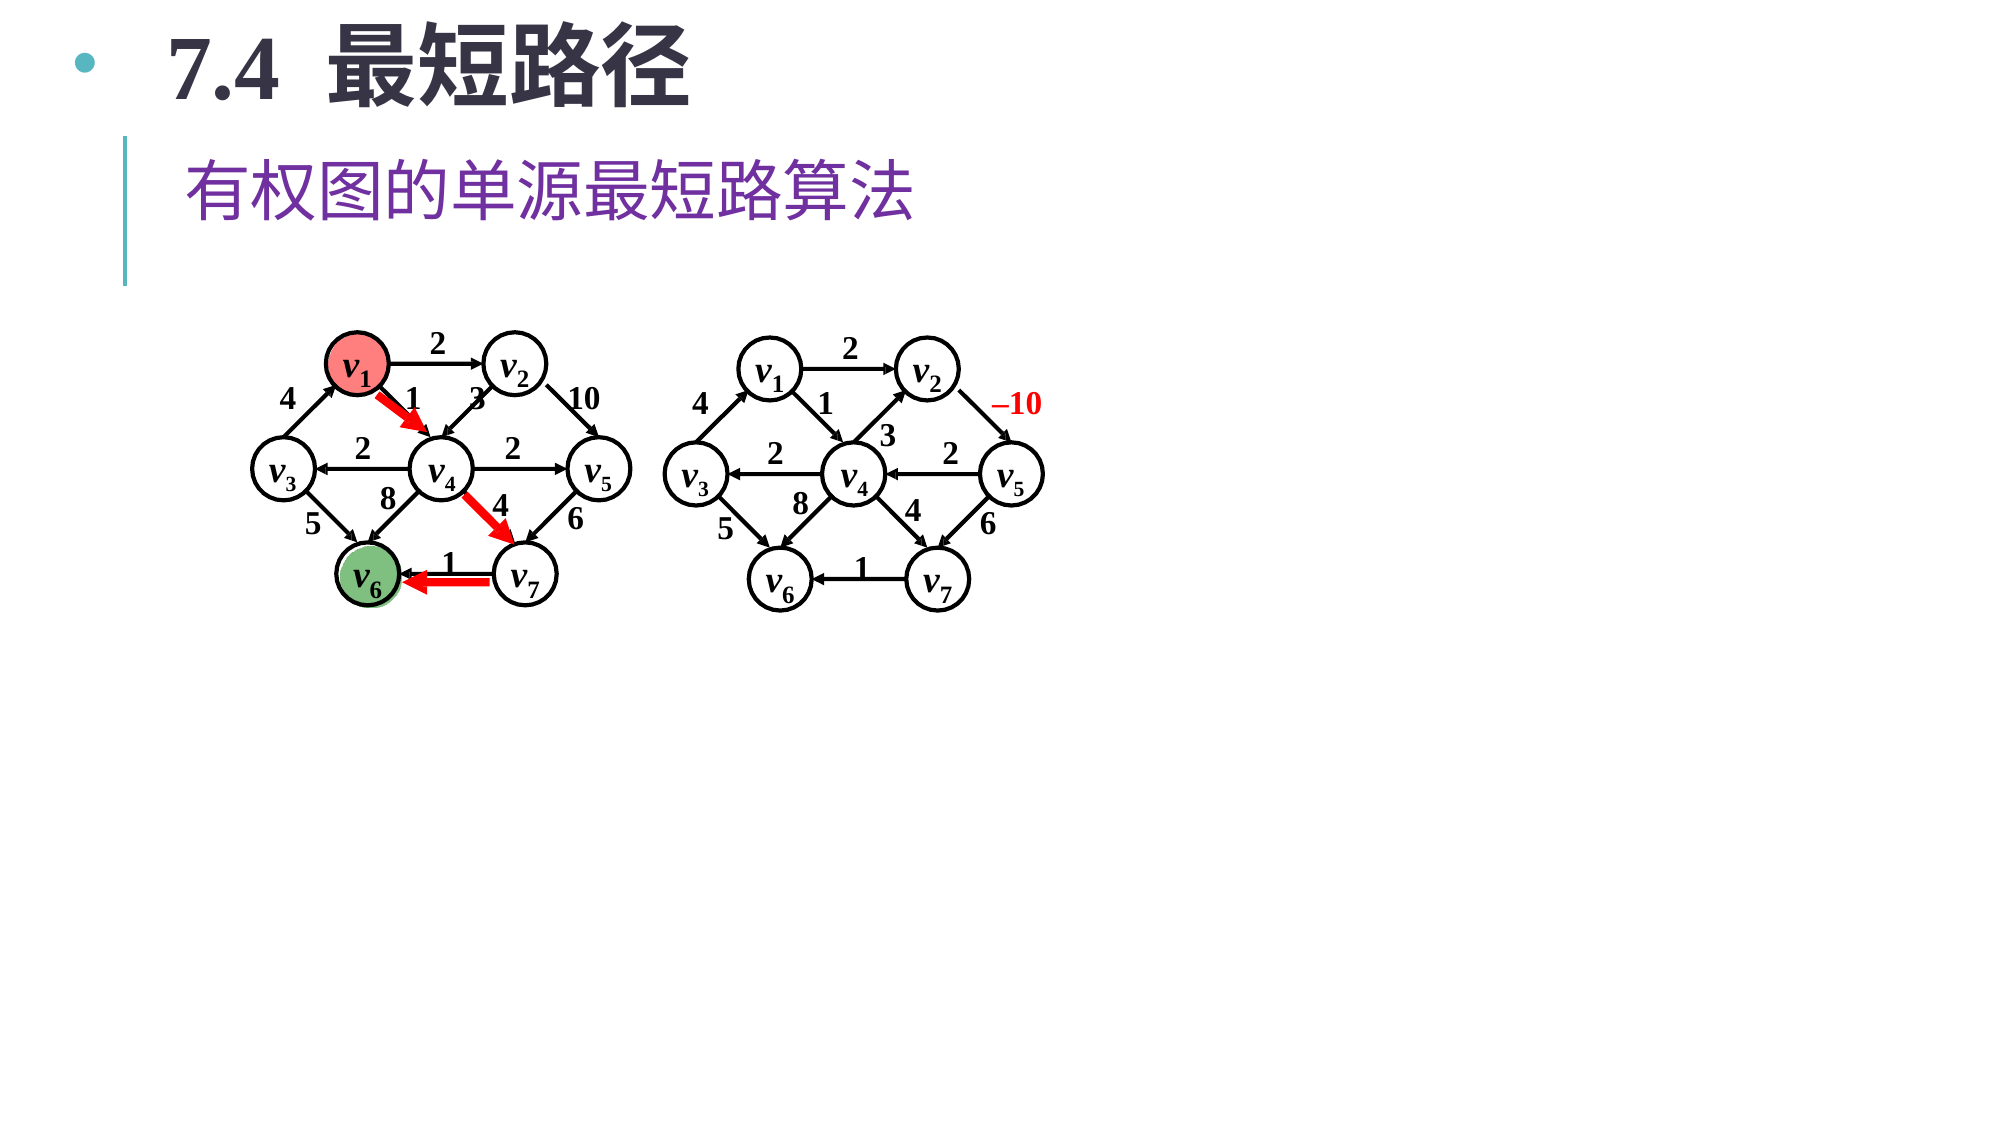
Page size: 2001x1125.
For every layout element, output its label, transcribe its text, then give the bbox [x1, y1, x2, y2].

text_box 5 [302, 499, 324, 541]
text_box 2 [352, 424, 374, 466]
text_box v4 1 [837, 448, 874, 586]
text_box 2 [427, 318, 449, 361]
text_box [399, 488, 422, 515]
text_box [339, 544, 355, 559]
text_box [417, 423, 431, 438]
text_box [252, 437, 315, 495]
text_box [399, 567, 422, 579]
text_box [957, 388, 1012, 443]
text_box [748, 547, 812, 611]
text_box [381, 544, 402, 572]
text_box [937, 505, 977, 548]
text_box [367, 516, 398, 543]
text_box [409, 437, 460, 496]
text_box v [921, 553, 942, 601]
text_box [461, 444, 473, 490]
text_box v [753, 343, 774, 391]
text_box [327, 375, 333, 387]
text_box [664, 442, 728, 501]
text_box 有权图的单源最短路算法 [182, 146, 1242, 229]
text_box 6 [367, 571, 385, 603]
text_box 2 [940, 429, 962, 472]
text_box 4 [277, 374, 299, 416]
text_box [327, 332, 350, 352]
text_box 2 [840, 324, 862, 366]
text_box 1 [815, 379, 837, 422]
text_box v3 [266, 443, 301, 496]
text_box [905, 529, 928, 548]
text_box [567, 437, 631, 496]
text_box 7 [937, 576, 955, 609]
text_box 2 [765, 429, 787, 472]
text_box [441, 416, 466, 438]
text_box [461, 491, 515, 545]
text_box [819, 422, 844, 443]
text_box [906, 547, 970, 611]
text_box 6 [780, 576, 797, 609]
text_box [382, 366, 390, 392]
text_box [374, 391, 428, 433]
text_box [525, 499, 565, 543]
text_box [341, 332, 389, 391]
text_box 6 [977, 499, 999, 541]
text_box [472, 462, 568, 476]
text_box [980, 442, 1043, 506]
text_box [885, 467, 980, 481]
text_box [325, 337, 369, 396]
text_box 8 [377, 474, 399, 516]
text_box 10 [565, 374, 603, 416]
text_box [895, 337, 959, 401]
text_box 8 [790, 479, 812, 522]
text_box 1 [357, 360, 374, 393]
text_box [339, 575, 402, 608]
text_box [680, 501, 712, 506]
text_box 4 [490, 481, 512, 524]
text_box 4 [902, 486, 924, 529]
text_box [780, 522, 809, 548]
text_box 1 [769, 365, 787, 398]
text_box 7.4 最短路径 [57, 0, 1717, 138]
text_box [364, 332, 390, 361]
text_box [874, 493, 902, 526]
text_box 5 [715, 504, 737, 547]
text_box [402, 569, 490, 595]
text_box 2 [502, 424, 524, 466]
text_box [874, 576, 907, 582]
text_box [388, 357, 484, 370]
text_box [376, 383, 402, 407]
text_box [882, 389, 907, 411]
text_box [483, 332, 547, 396]
text_box [694, 389, 749, 444]
text_box [715, 493, 730, 504]
text_box v [508, 548, 530, 596]
text_box [336, 542, 400, 606]
text_box v [763, 553, 785, 601]
text_box 6 [565, 493, 587, 536]
text_box [801, 362, 896, 376]
text_box 3 [877, 411, 899, 454]
text_box [487, 383, 496, 395]
text_box [544, 383, 565, 407]
text_box [727, 467, 823, 481]
text_box [822, 442, 872, 501]
text_box [874, 449, 886, 495]
text_box 1 3 [402, 374, 487, 416]
text_box –10 [990, 379, 1045, 422]
text_box [811, 572, 837, 586]
text_box [267, 496, 300, 501]
text_box v5 [994, 448, 1028, 501]
text_box v4 1 [424, 443, 461, 578]
text_box [334, 388, 349, 395]
text_box [738, 337, 802, 401]
text_box [812, 493, 835, 519]
text_box [461, 488, 467, 495]
text_box [461, 571, 494, 576]
text_box 2 [514, 360, 532, 393]
text_box [282, 384, 337, 439]
text_box [574, 416, 599, 438]
text_box [737, 511, 770, 548]
text_box [852, 416, 877, 444]
text_box [571, 488, 580, 493]
text_box [789, 388, 815, 418]
text_box 7 [525, 571, 542, 603]
text_box 4 [690, 379, 712, 422]
text_box v3 [679, 448, 713, 501]
text_box 2 [927, 365, 944, 398]
text_box v [340, 337, 362, 385]
text_box v5 [582, 443, 616, 496]
text_box [303, 488, 317, 499]
text_box [324, 506, 358, 543]
text_box [366, 389, 380, 395]
text_box v [498, 337, 519, 385]
text_box v [910, 343, 932, 391]
text_box [587, 496, 615, 501]
text_box [494, 542, 557, 606]
text_box [315, 462, 410, 476]
text_box v [351, 548, 372, 596]
text_box [983, 493, 992, 499]
